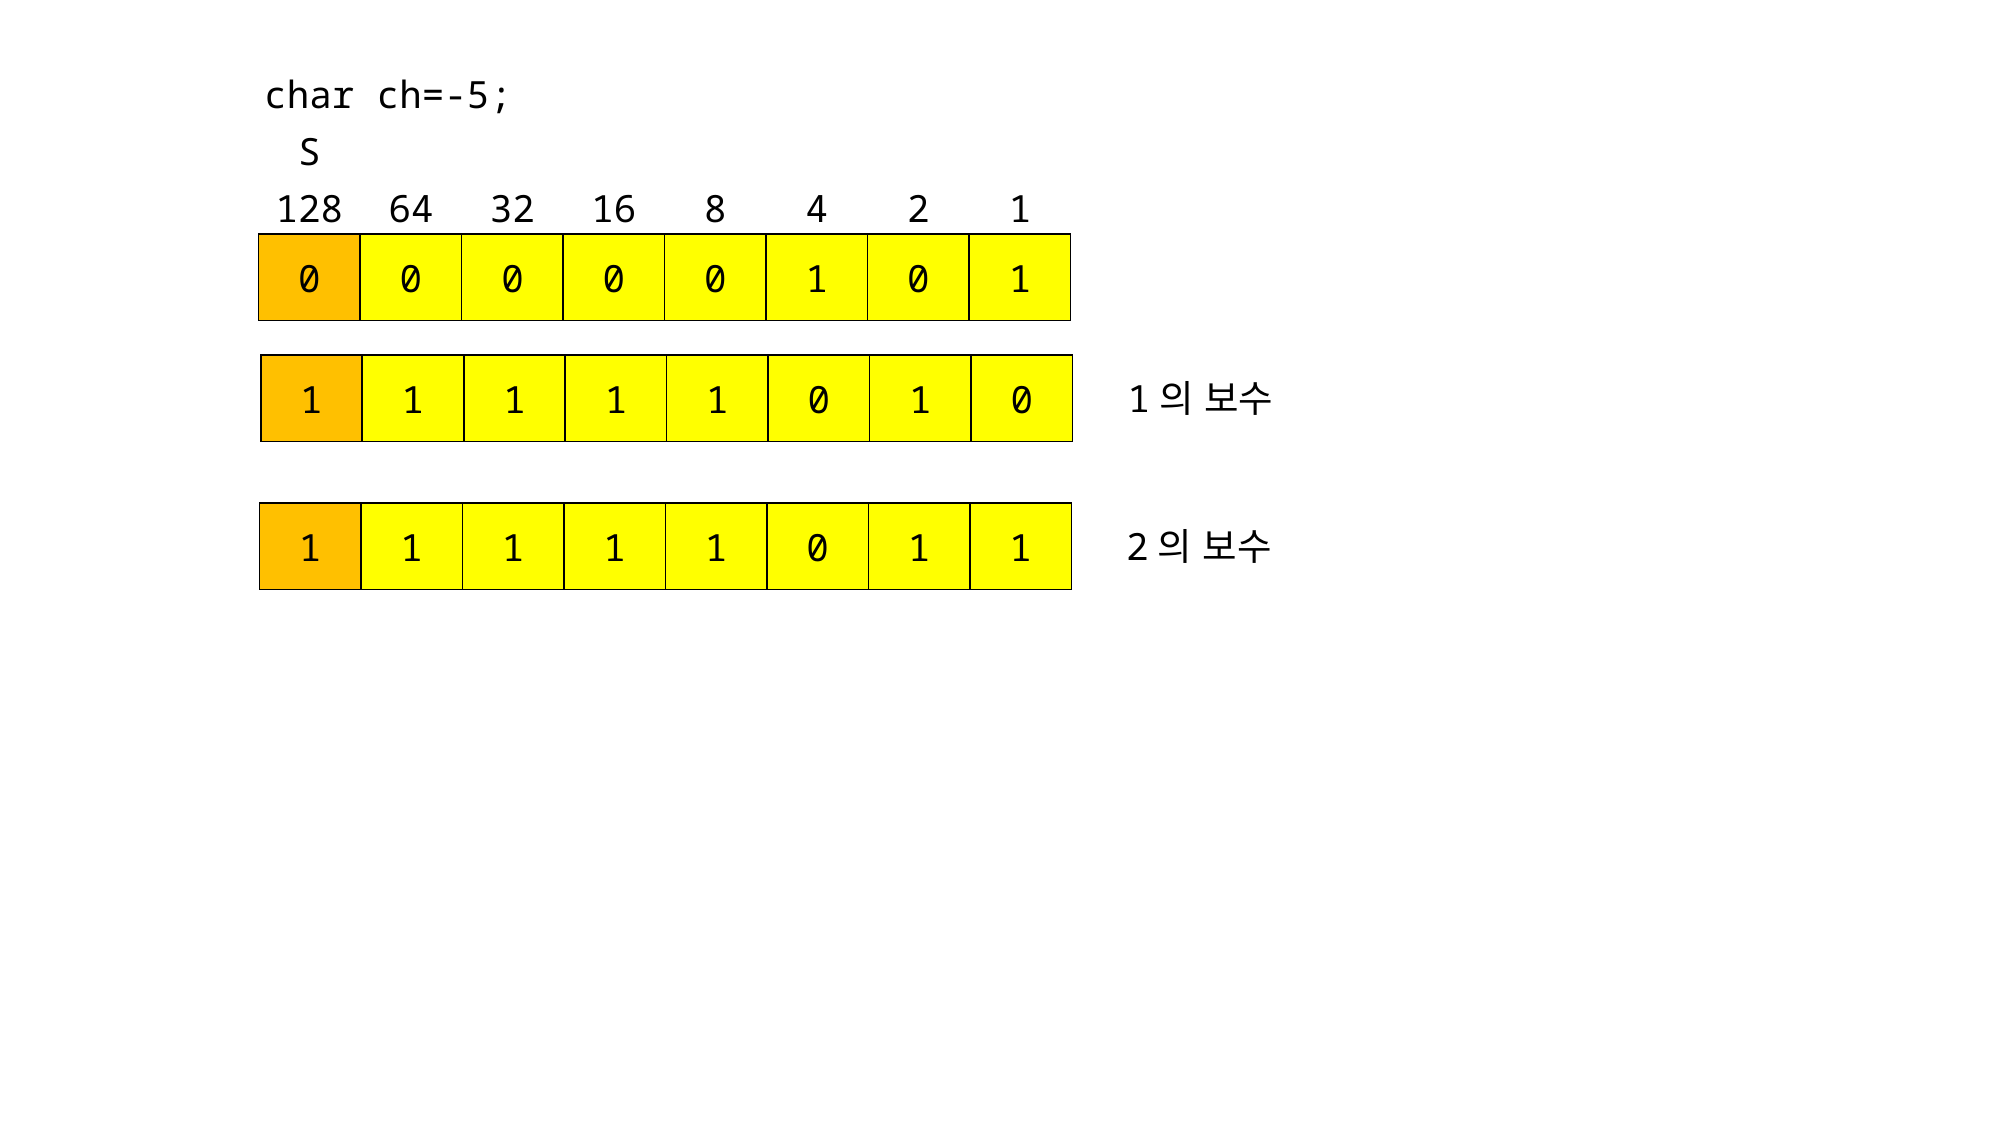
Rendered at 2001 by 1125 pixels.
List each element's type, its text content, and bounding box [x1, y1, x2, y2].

text_box char ch=-5; [249, 63, 527, 123]
text_box 0 [867, 251, 968, 322]
text_box 1 [258, 502, 360, 590]
text_box 0 [970, 354, 1074, 443]
text_box 0 [766, 502, 867, 590]
text_box 1 [968, 251, 1072, 322]
text_box 2 [867, 163, 968, 251]
text_box 1 [260, 354, 361, 443]
text_box 1 [463, 354, 564, 443]
text_box 0 [562, 251, 664, 322]
text_box 0 [664, 251, 765, 322]
text_box 1의 보수 [1112, 367, 1289, 428]
text_box 1 [869, 354, 970, 443]
text_box 8 [664, 163, 765, 251]
text_box 128 [258, 195, 359, 251]
text_box 1 [664, 502, 766, 590]
text_box S [258, 106, 361, 195]
text_box 1 [563, 502, 664, 590]
text_box 0 [767, 354, 869, 443]
text_box 1 [360, 502, 461, 590]
text_box 0 [258, 251, 359, 322]
text_box 16 [562, 163, 664, 251]
text_box 1 [666, 354, 767, 443]
text_box 1 [968, 163, 1072, 251]
text_box 64 [359, 163, 461, 251]
text_box 1 [564, 354, 666, 443]
text_box 1 [461, 502, 563, 590]
text_box 2의 보수 [1111, 515, 1287, 576]
text_box 4 [765, 163, 867, 251]
text_box 1 [969, 502, 1072, 590]
text_box 32 [461, 163, 562, 251]
text_box 0 [359, 251, 461, 322]
text_box 1 [765, 251, 867, 322]
text_box 1 [361, 354, 463, 443]
text_box 1 [867, 502, 969, 590]
text_box 0 [461, 251, 562, 322]
